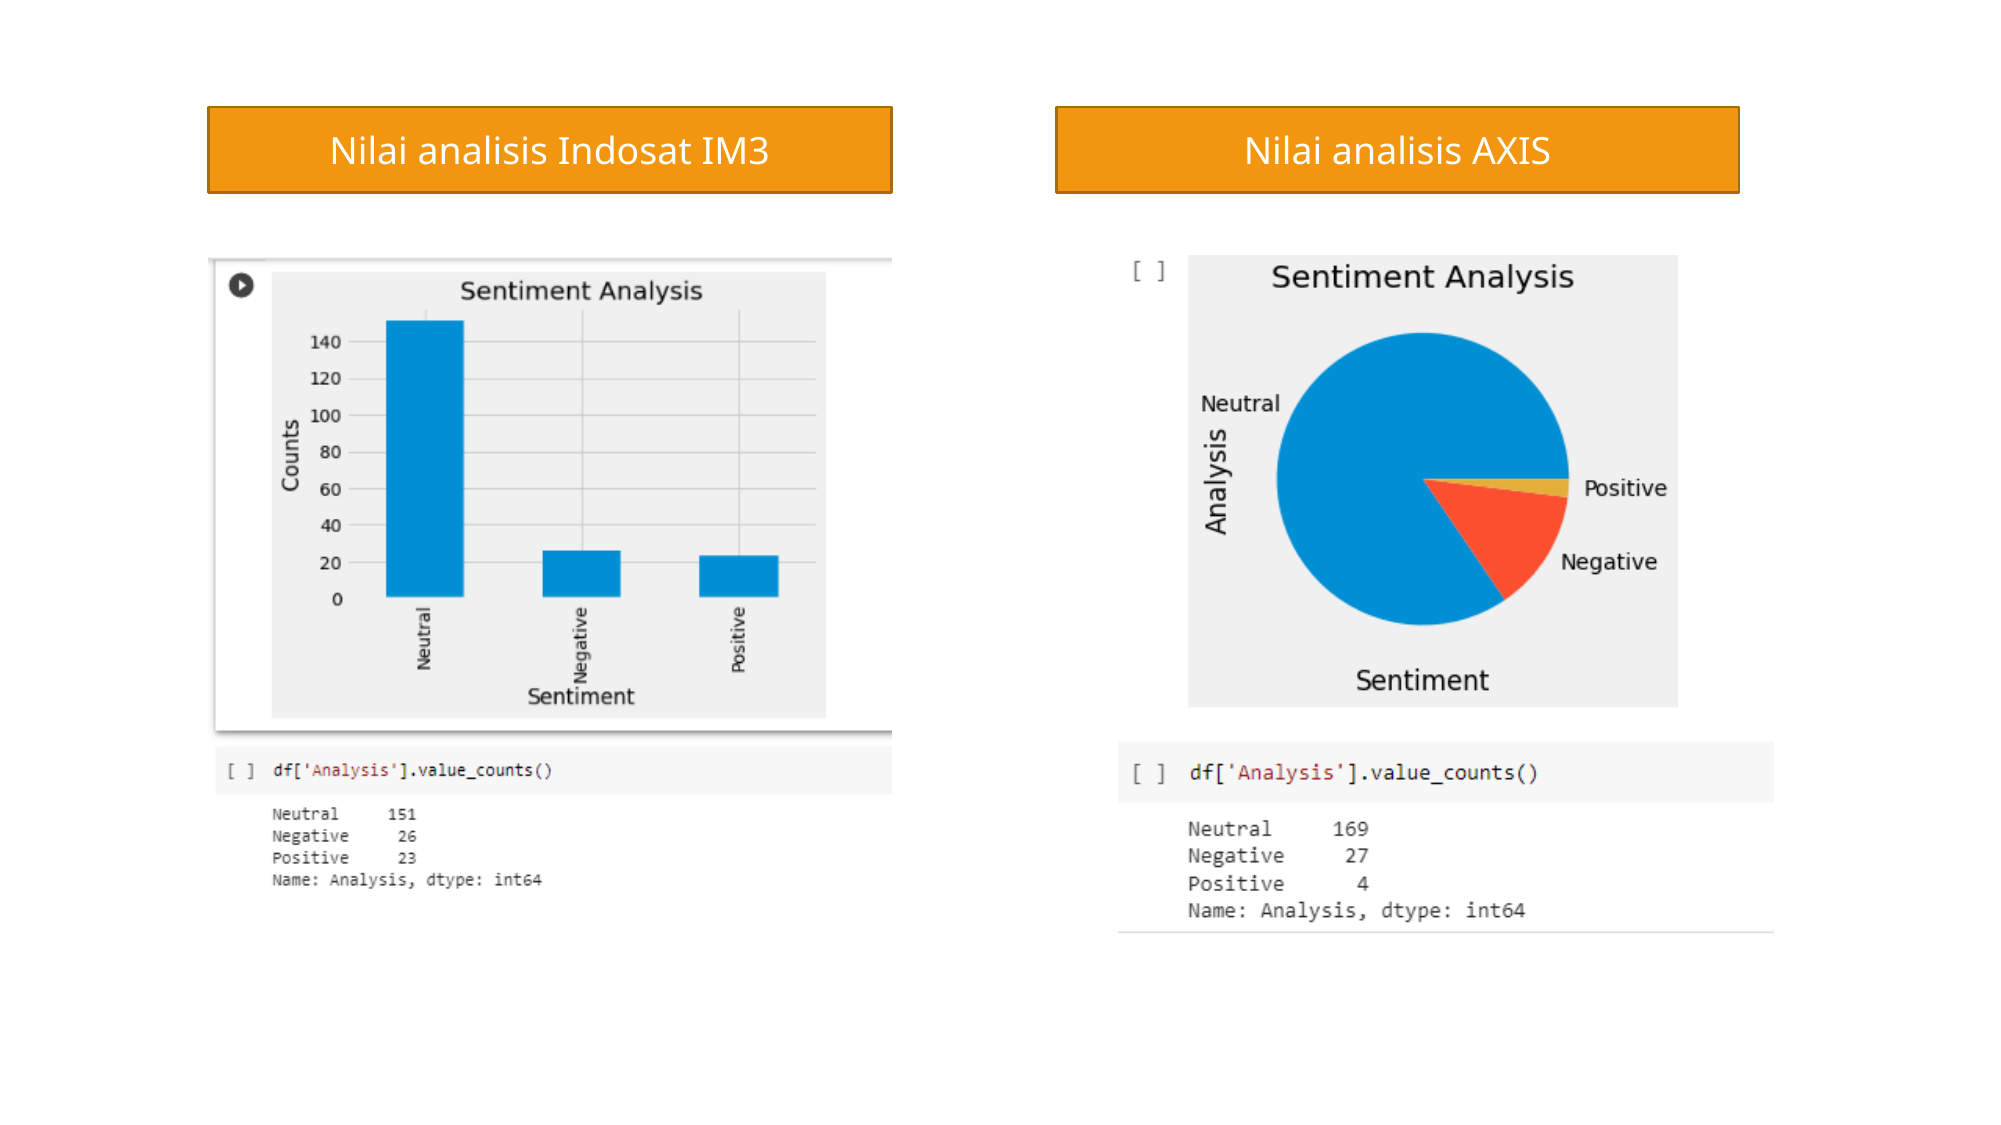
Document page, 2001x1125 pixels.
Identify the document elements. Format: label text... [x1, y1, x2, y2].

picture [208, 255, 892, 915]
text_box Nilai analisis AXIS [1055, 106, 1740, 194]
text_box Nilai analisis Indosat IM3 [207, 106, 893, 194]
picture [1118, 255, 1774, 938]
